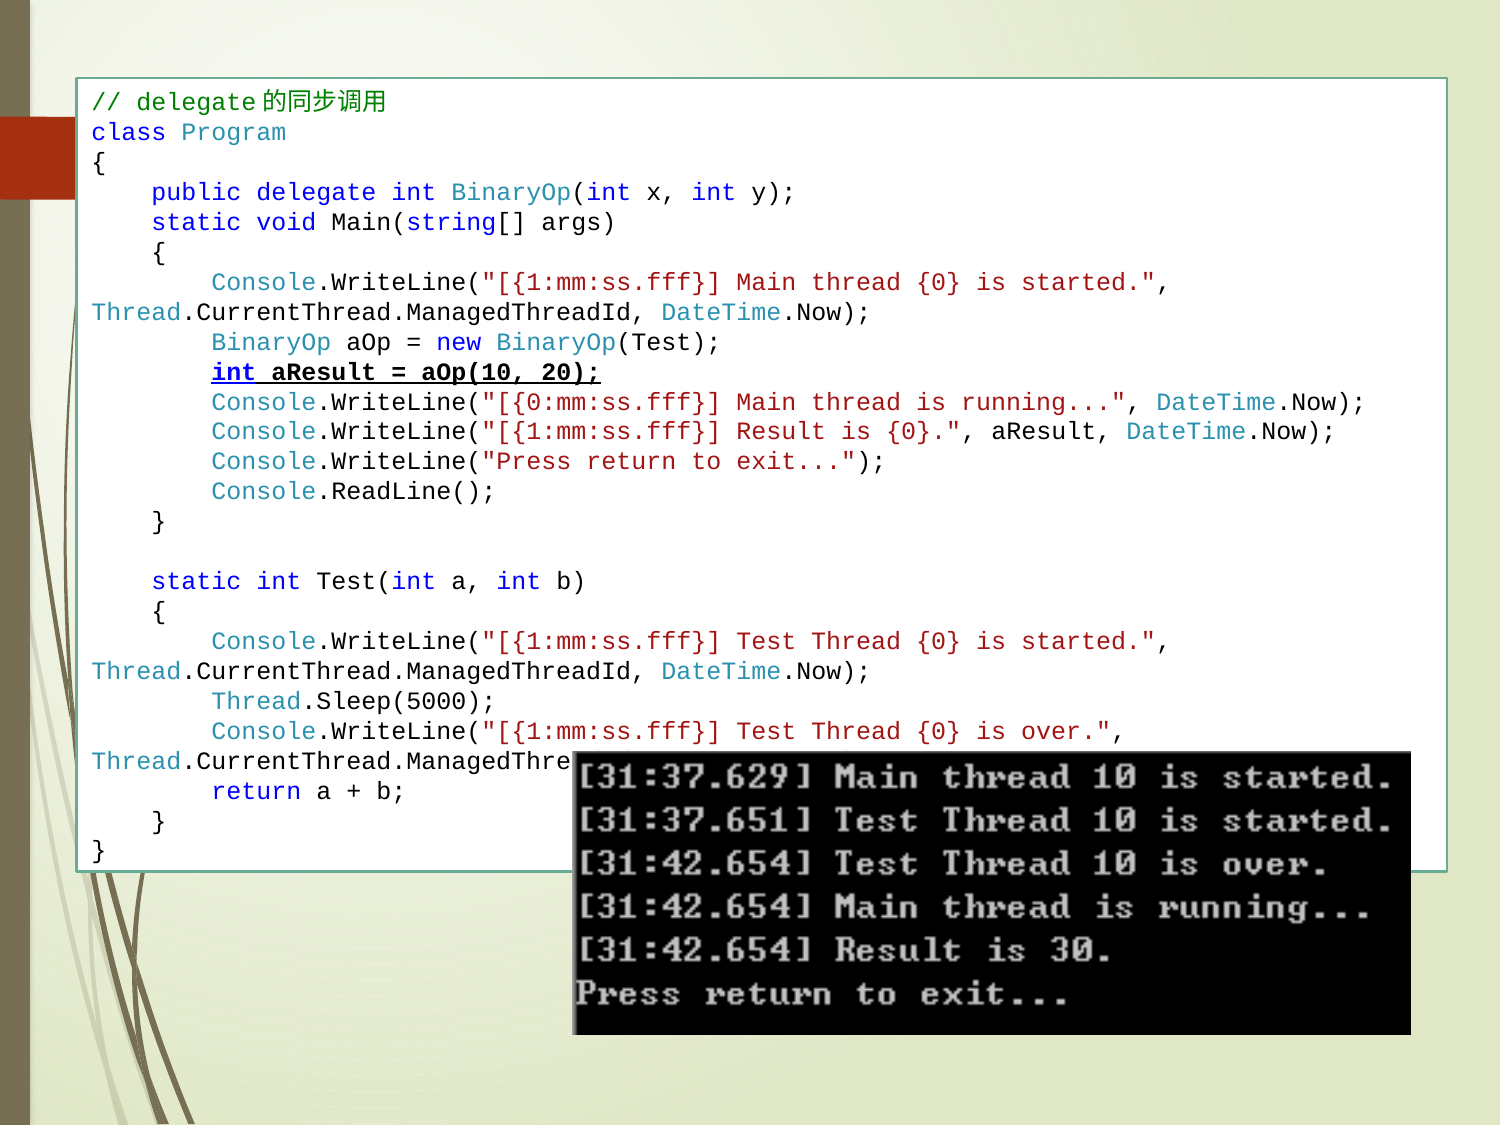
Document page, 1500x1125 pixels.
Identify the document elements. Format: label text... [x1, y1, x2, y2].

text_box // delegate的同步调用 class Program { public delegate int BinaryOp(int x, int y); static void Main(string[] args) { Console.WriteLine("[{1:mm:ss.fff}] Main thread {0} is started.", Thread.CurrentThread.ManagedThreadId, DateTime.Now); BinaryOp aOp = new BinaryOp(Test); int aResult = aOp(10, 20); Console.WriteLine("[{0:mm:ss.fff}] Main thread is running...", DateTime.Now); Console.WriteLine("[{1:mm:ss.fff}] Result is {0}.", aResult, DateTime.Now); Console.WriteLine("Press return to exit..."); Console.ReadLine(); } static int Test(int a, int b) { Console.WriteLine("[{1:mm:ss.fff}] Test Thread {0} is started.", Thread.CurrentThread.ManagedThreadId, DateTime.Now); Thread.Sleep(5000); Console.WriteLine("[{1:mm:ss.fff}] Test Thread {0} is over.", Thread.CurrentThread.ManagedThreadId, DateTime.Now); return a + b; } } [75, 77, 1448, 873]
picture [572, 751, 1411, 1035]
